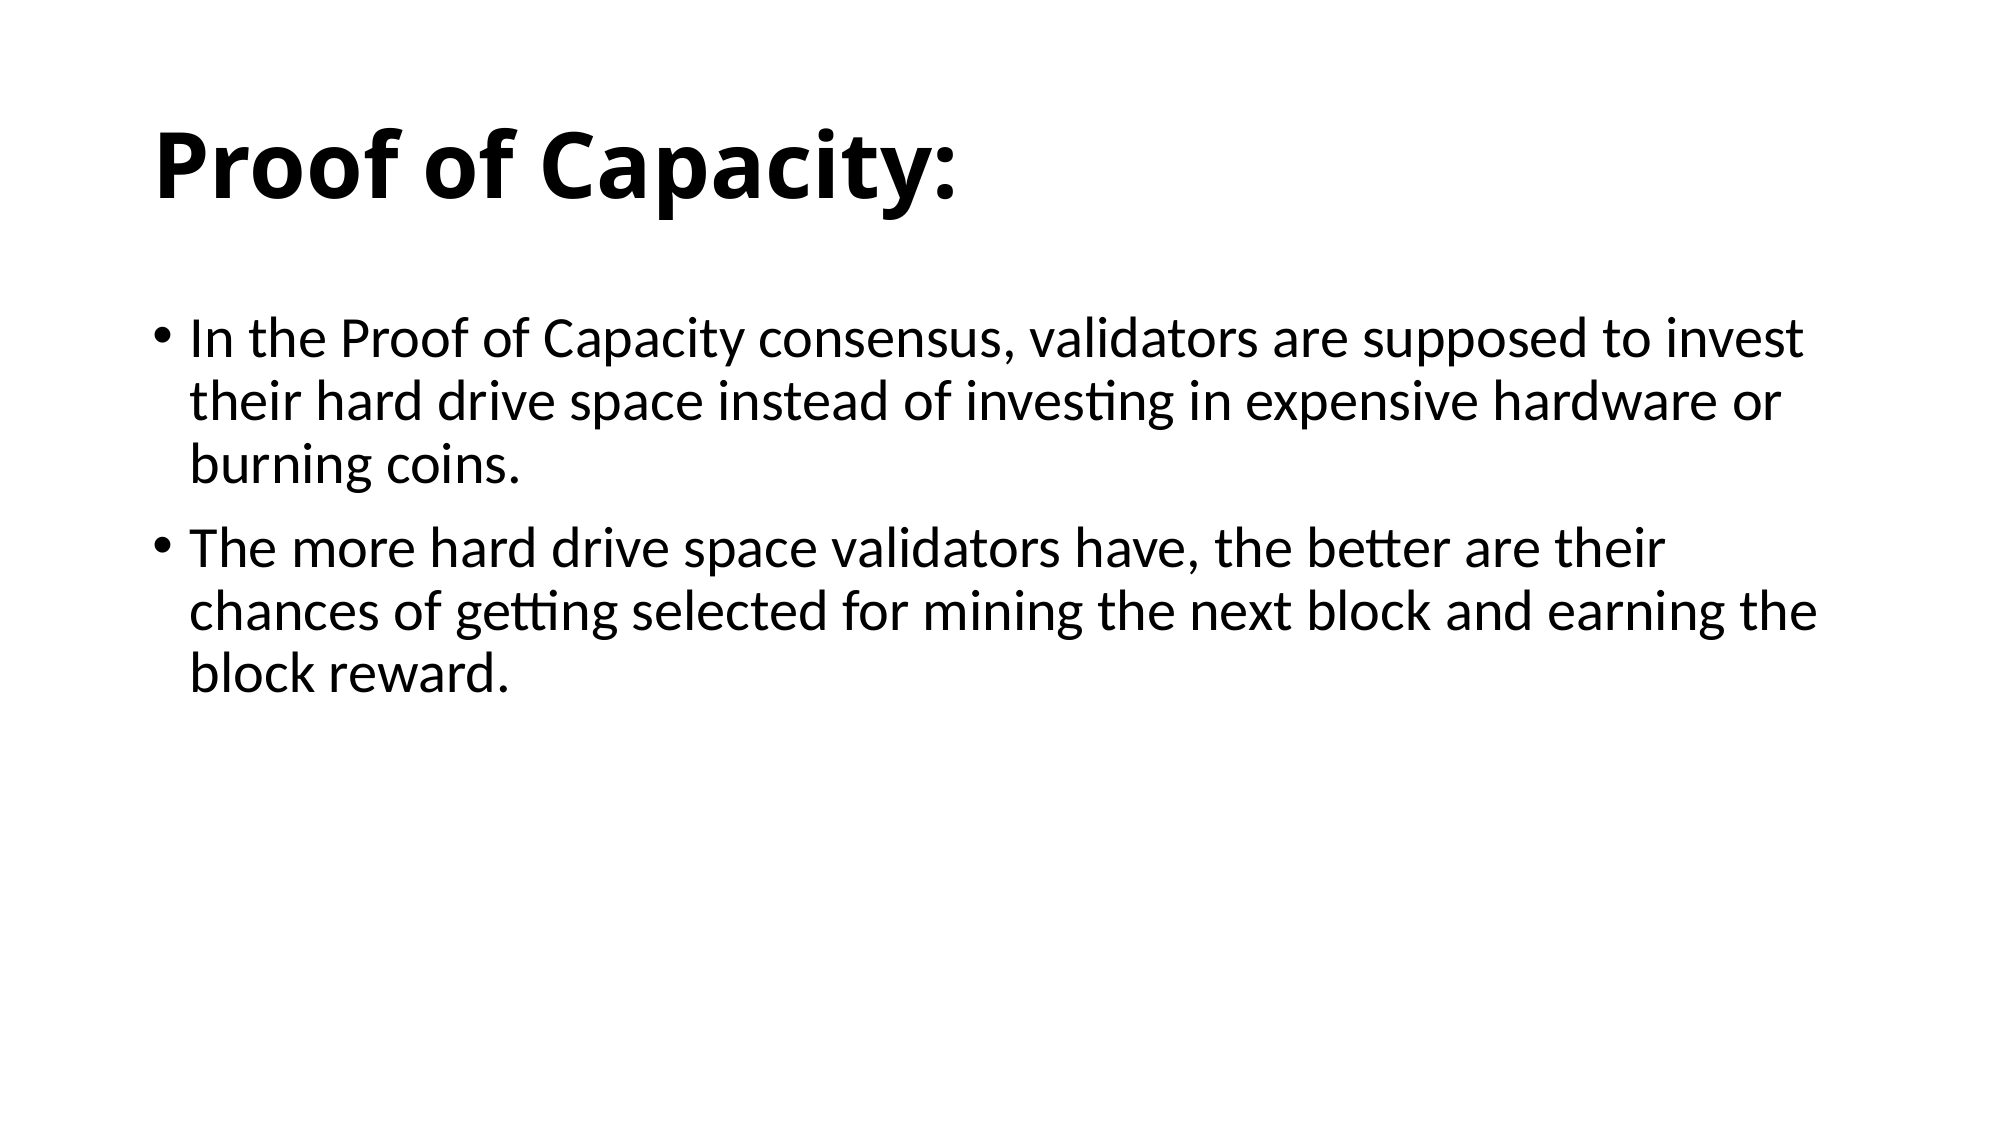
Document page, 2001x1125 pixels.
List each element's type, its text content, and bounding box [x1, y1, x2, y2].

title Proof of Capacity: [137, 59, 1863, 278]
list In the Proof of Capacity consensus, validators are supposed to invest their hard drive space instead of investing in expensive hardware or burning coins. The more hard drive space validators have, the better are their chances of getting selected for mining the next block and earning the block reward. [137, 299, 1863, 1014]
